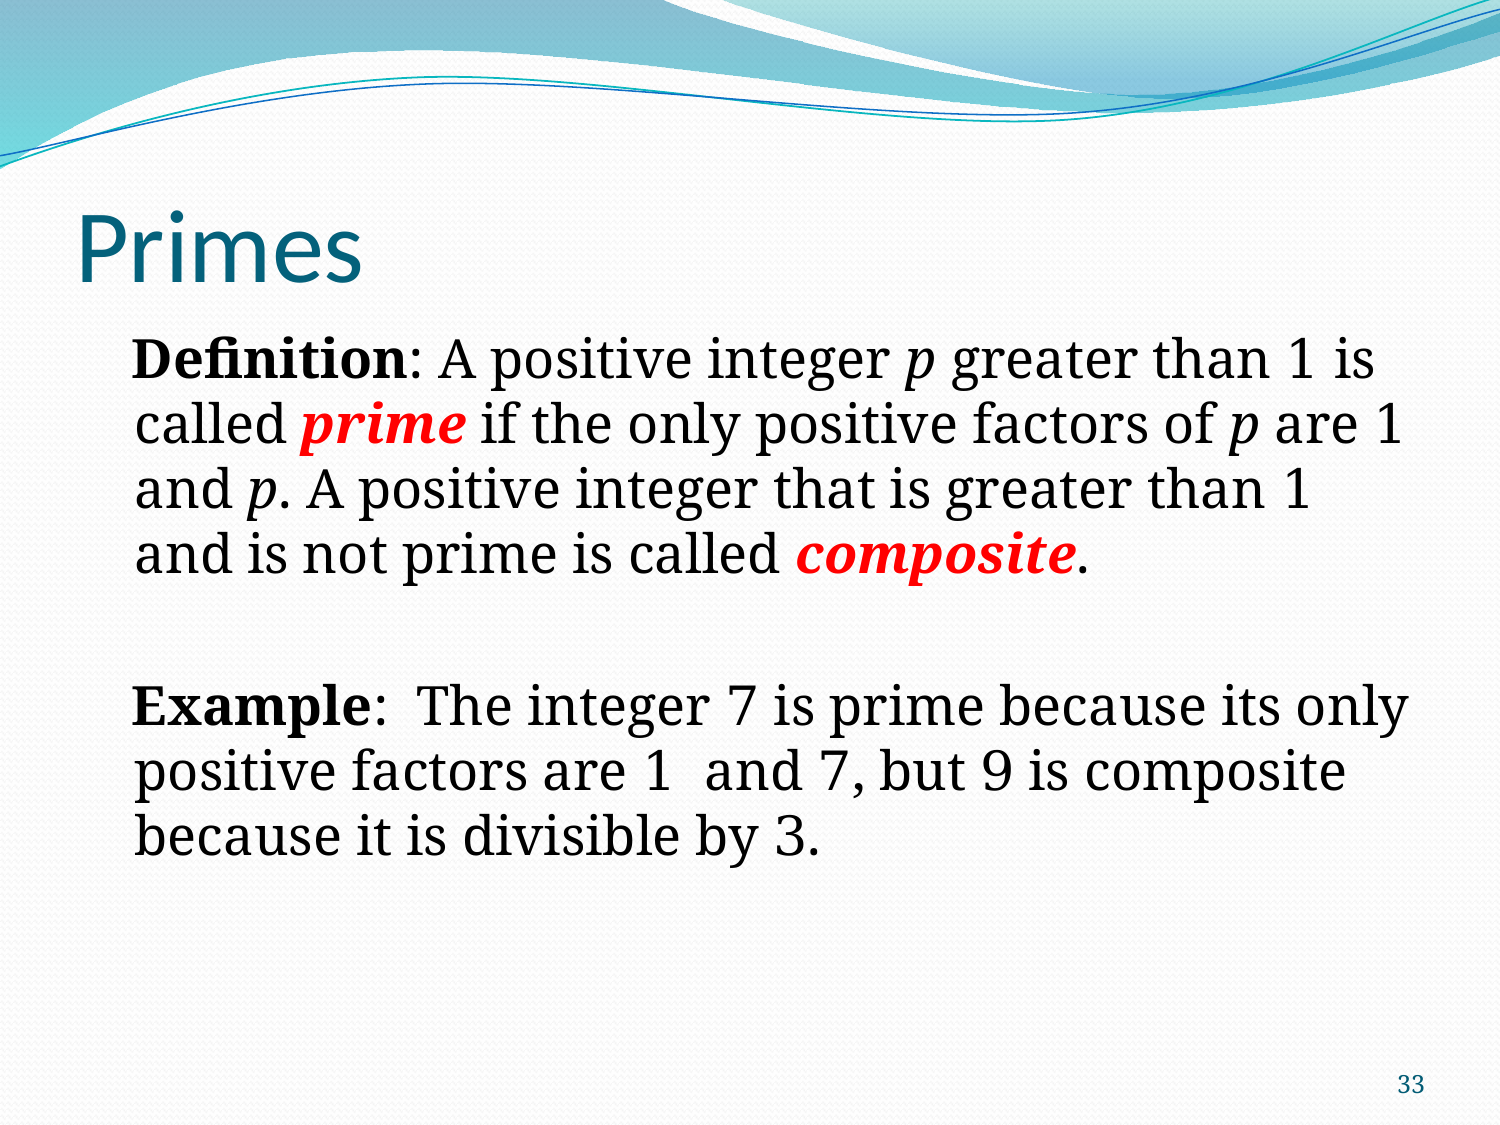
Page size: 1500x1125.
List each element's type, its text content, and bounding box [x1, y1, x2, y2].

slide_number 33 [1299, 1042, 1425, 1103]
list Definition: A positive integer p greater than 1 is called prime if the only positive factors of p are 1 and p. A positive integer that is greater than 1 and is not prime is called composite. Example: The integer 7 is prime because its only positive factors are 1 and 7, but 9 is composite because it is divisible by 3. [75, 317, 1425, 1038]
title Primes [75, 115, 1425, 303]
